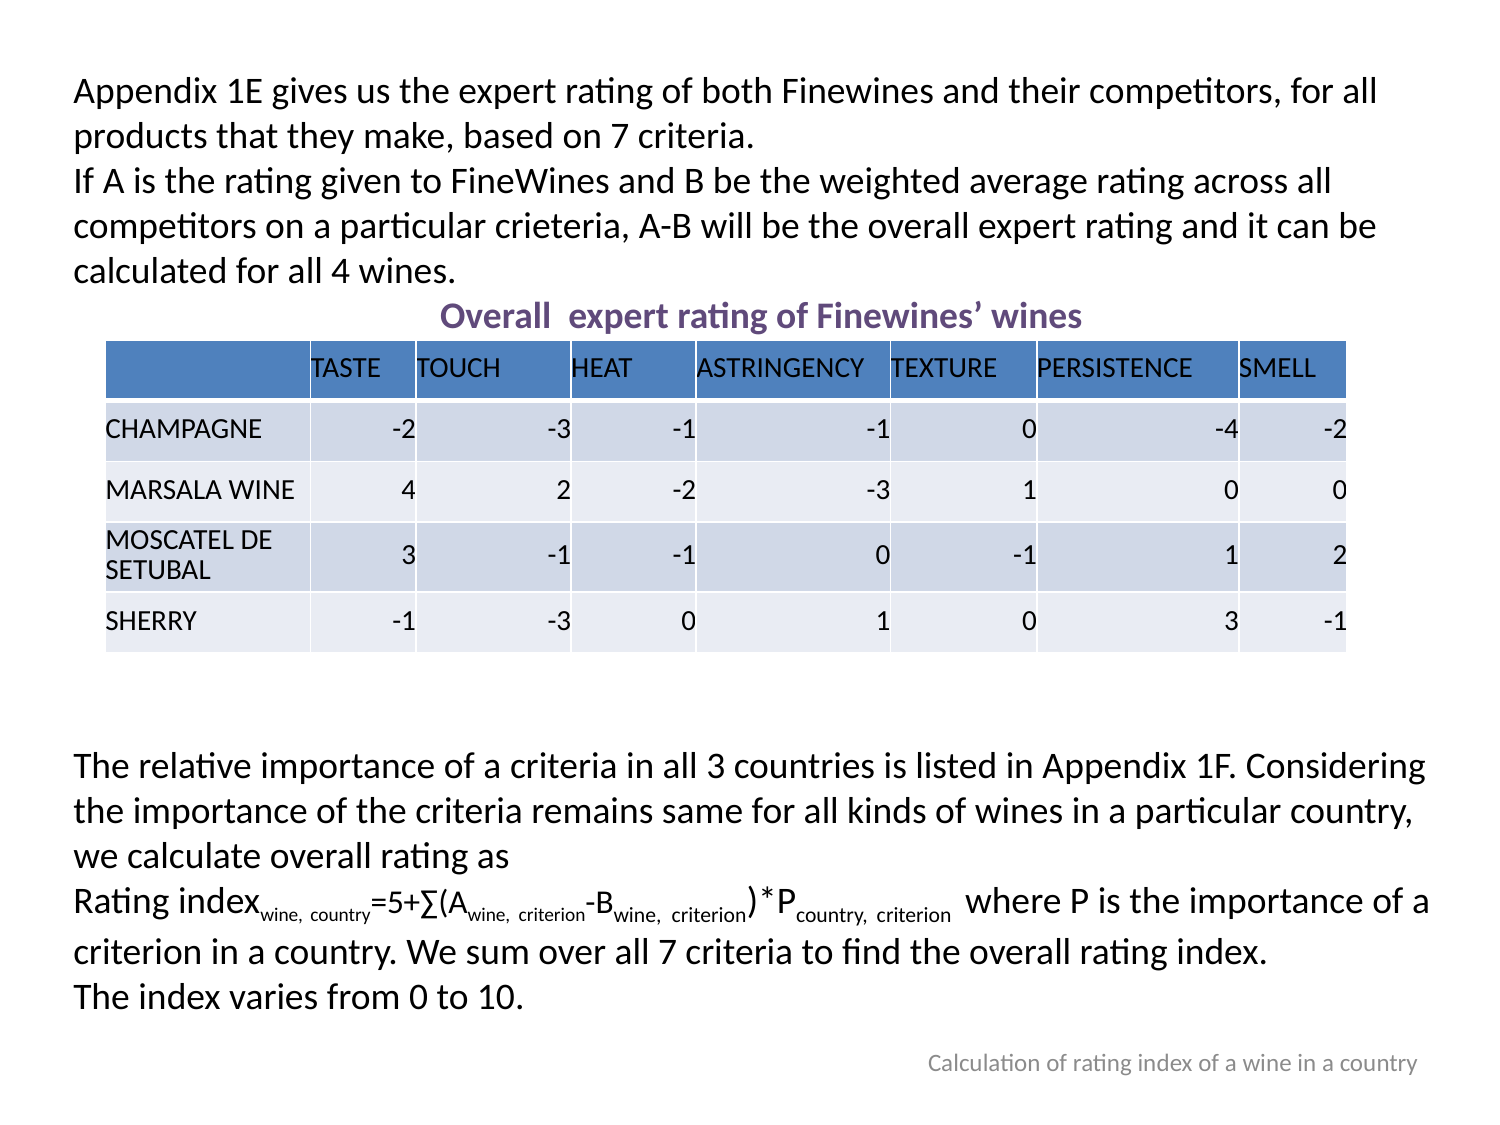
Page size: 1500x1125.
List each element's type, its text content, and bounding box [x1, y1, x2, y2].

table_cell SHERRY [106, 593, 310, 652]
table_cell 3 [1038, 593, 1238, 652]
table_cell -4 [1038, 403, 1238, 461]
table_header PERSISTENCE [1038, 341, 1238, 398]
table_cell -1 [572, 403, 695, 461]
table_cell 1 [891, 462, 1036, 521]
table_header TOUCH [417, 341, 570, 398]
table_cell -2 [311, 403, 415, 461]
table_cell -3 [417, 593, 570, 652]
table_cell -1 [891, 523, 1036, 591]
table_cell -1 [1240, 593, 1346, 652]
table_cell -1 [572, 523, 695, 591]
footer Calculation of rating index of a wine in a country [890, 1031, 1457, 1092]
table_cell MOSCATEL DE SETUBAL [106, 523, 310, 591]
table_cell -2 [1240, 403, 1346, 461]
table_header TEXTURE [891, 341, 1036, 398]
table_cell 2 [1240, 523, 1346, 591]
table_cell -1 [311, 593, 415, 652]
table_cell -1 [417, 523, 570, 591]
text_box Appendix 1E gives us the expert rating of both Finewines and their competitors, for all products that they make, based on 7 criteria. If A is the rating given to FineWines and B be the weighted average rating across all competitors on a particular crieteria, A-B will be the overall expert rating and it can be calculated for all 4 wines. Overall expert rating of Finewines’ wines The relative importance of a criteria in all 3 countries is listed in Appendix 1F. Considering the importance of the criteria remains same for all kinds of wines in a particular country, we calculate overall rating as Rating indexwine, country=5+∑(Awine, criterion-Bwine, criterion)*Pcountry, criterion where P is the importance of a criterion in a country. We sum over all 7 criteria to find the overall rating index. The index varies from 0 to 10. [58, 58, 1465, 1025]
table_cell 2 [417, 462, 570, 521]
table_cell 0 [697, 523, 890, 591]
table_cell 0 [1038, 462, 1238, 521]
table_cell 1 [697, 593, 890, 652]
table_cell 0 [891, 403, 1036, 461]
table_cell -1 [697, 403, 890, 461]
table_cell -2 [572, 462, 695, 521]
table_header [106, 341, 310, 398]
table_header TASTE [311, 341, 415, 398]
table_cell -3 [417, 403, 570, 461]
table_header ASTRINGENCY [697, 341, 890, 398]
table_cell -3 [697, 462, 890, 521]
table_cell CHAMPAGNE [106, 403, 310, 461]
table_header HEAT [572, 341, 695, 398]
table_cell 0 [1240, 462, 1346, 521]
table_cell 3 [311, 523, 415, 591]
table_cell 0 [891, 593, 1036, 652]
table_cell 1 [1038, 523, 1238, 591]
table_header SMELL [1240, 341, 1346, 398]
table_cell MARSALA WINE [106, 462, 310, 521]
table_cell 0 [572, 593, 695, 652]
table_cell 4 [311, 462, 415, 521]
